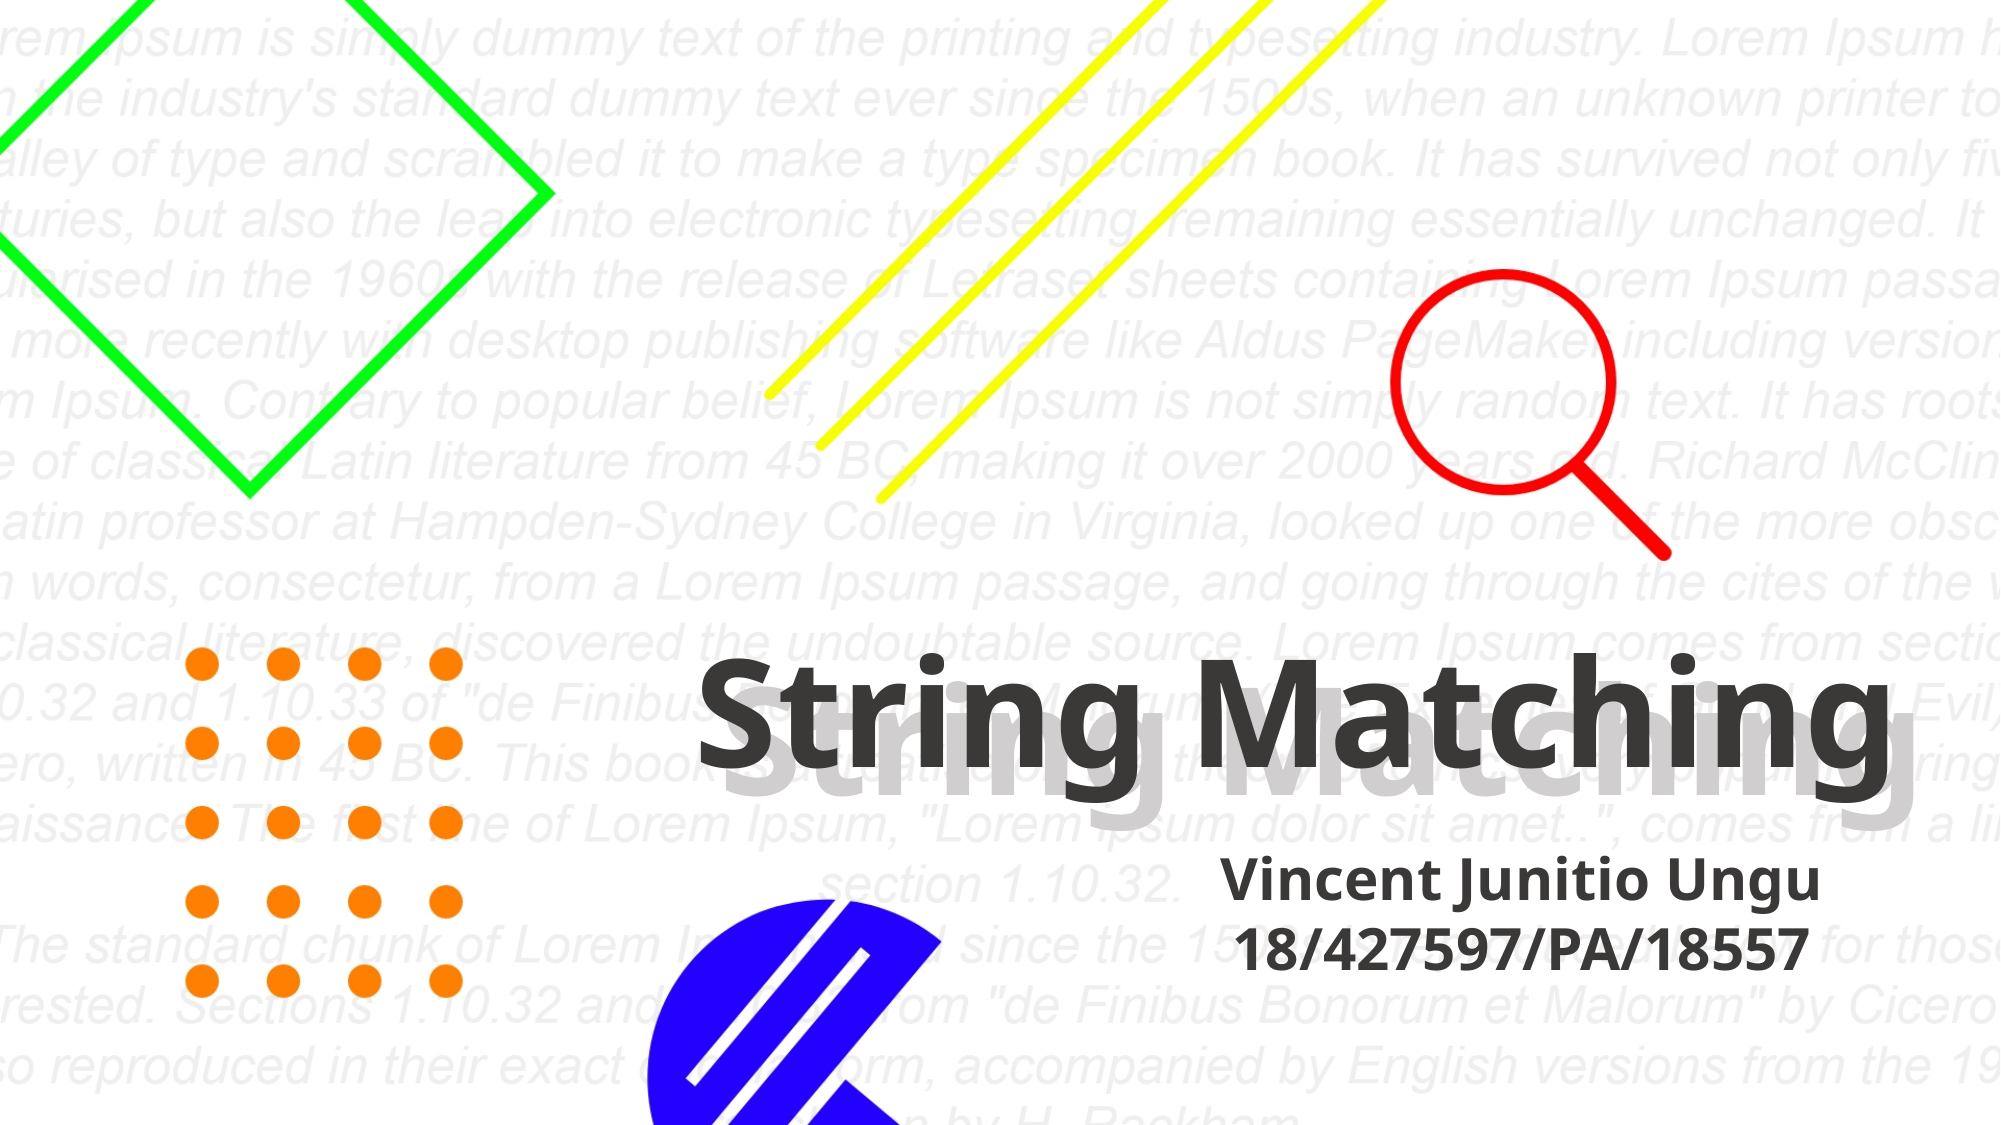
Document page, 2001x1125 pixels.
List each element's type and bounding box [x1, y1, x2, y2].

picture [0, 0, 2001, 1125]
text_box [641, 609, 1979, 992]
